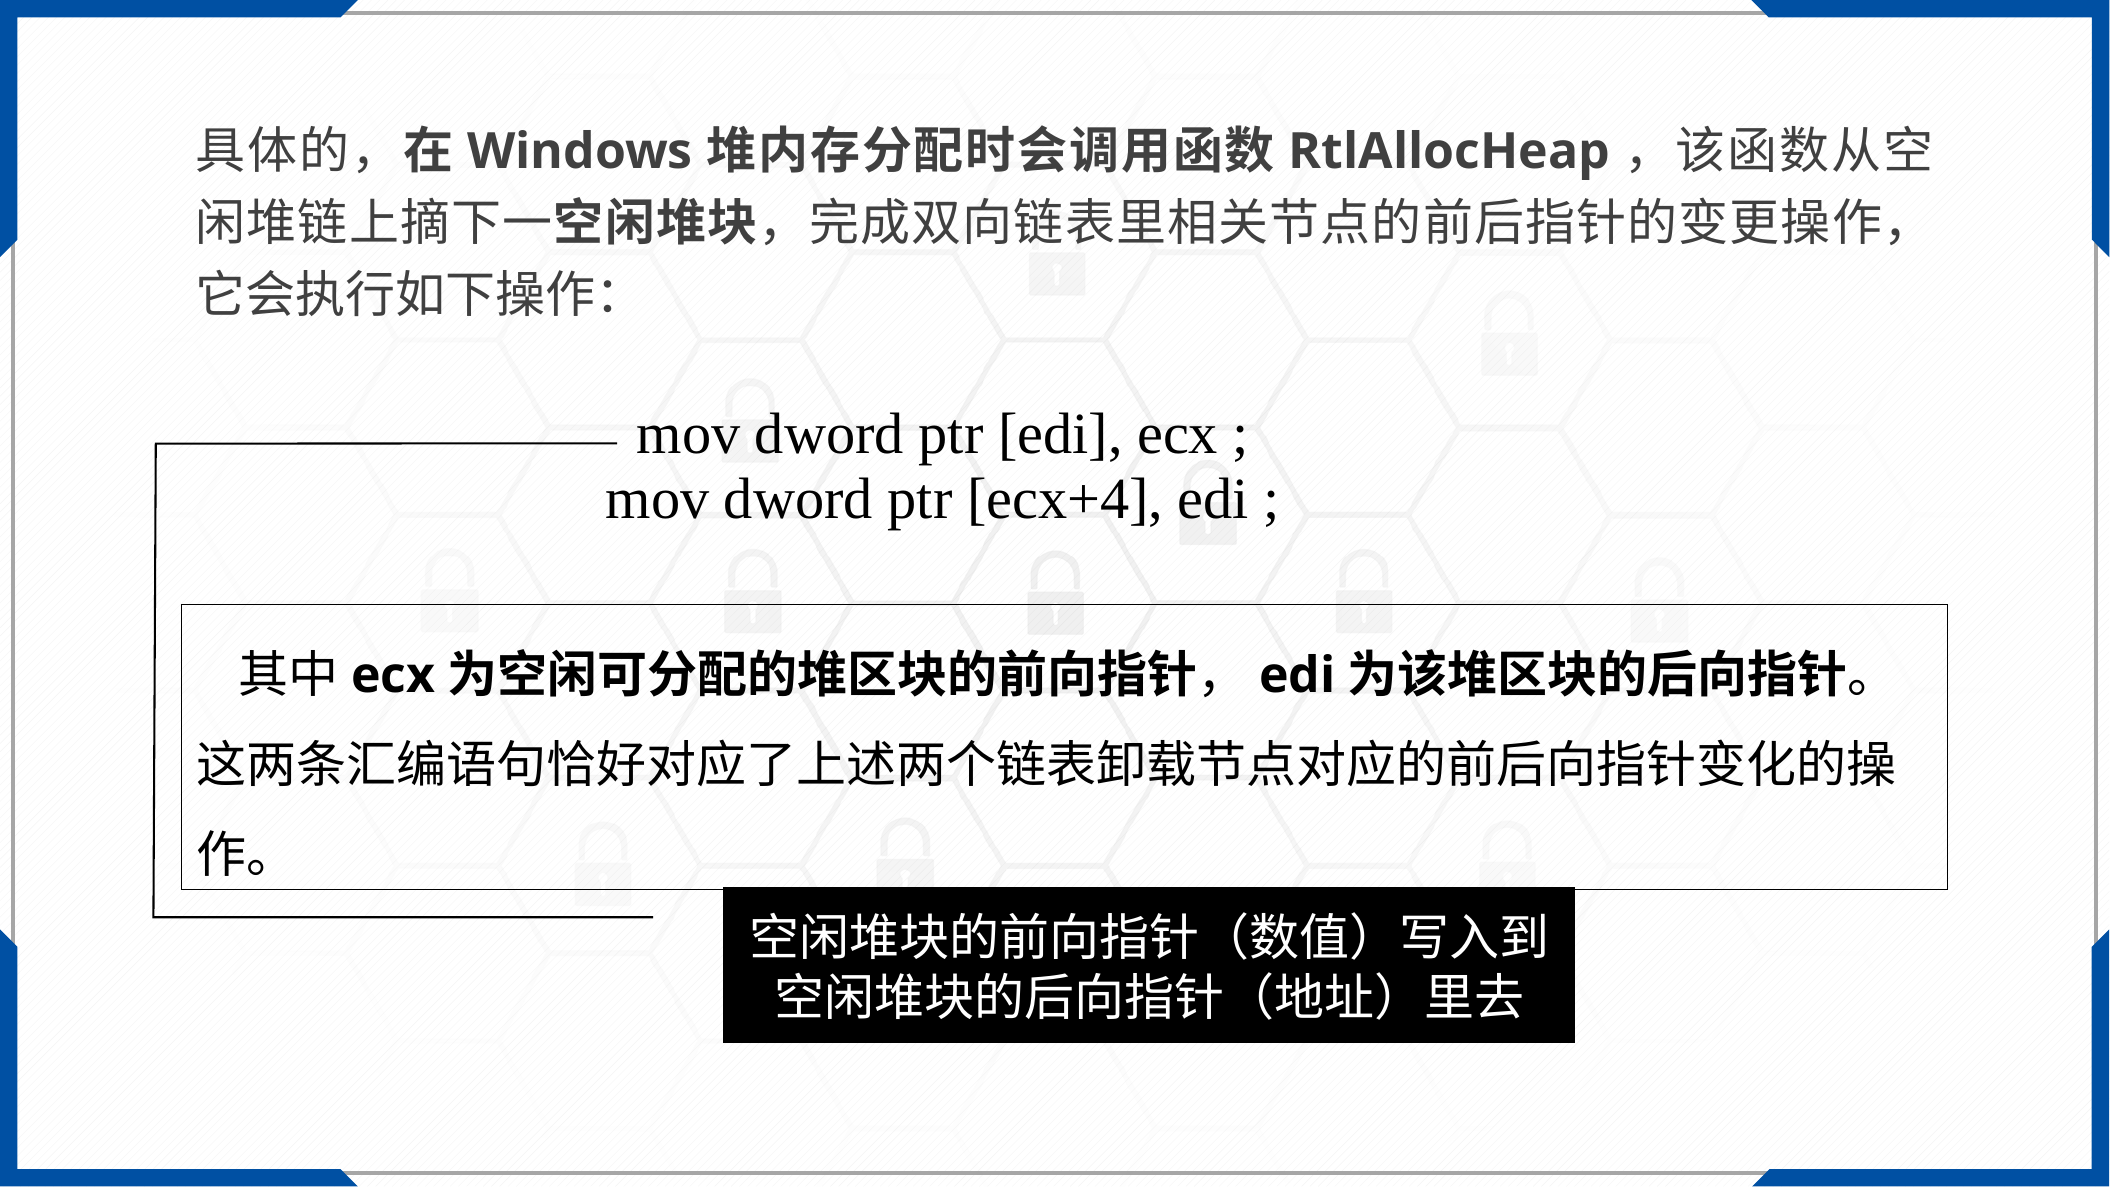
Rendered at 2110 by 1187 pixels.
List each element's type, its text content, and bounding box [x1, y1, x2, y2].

table_header mov dword ptr [edi], ecx ; mov dword ptr [ecx+4], edi ; [181, 402, 1704, 542]
text_box 具体的，在Windows堆内存分配时会调用函数RtlAllocHeap，该函数从空闲堆链上摘下一空闲堆块，完成双向链表里相关节点的前后指针的变更操作，它会执行如下操作： [181, 98, 1948, 330]
text_box 空闲堆块的前向指针（数值）写入到空闲堆块的后向指针（地址）里去 [152, 442, 654, 919]
text_box 空闲堆块的前向指针（数值）写入到空闲堆块的后向指针（地址）里去 [723, 887, 1575, 1043]
text_box 其中ecx为空闲可分配的堆区块的前向指针，edi为该堆区块的后向指针。这两条汇编语句恰好对应了上述两个链表卸载节点对应的前后向指针变化的操作。 [181, 604, 1948, 890]
picture [80, 0, 2029, 1187]
